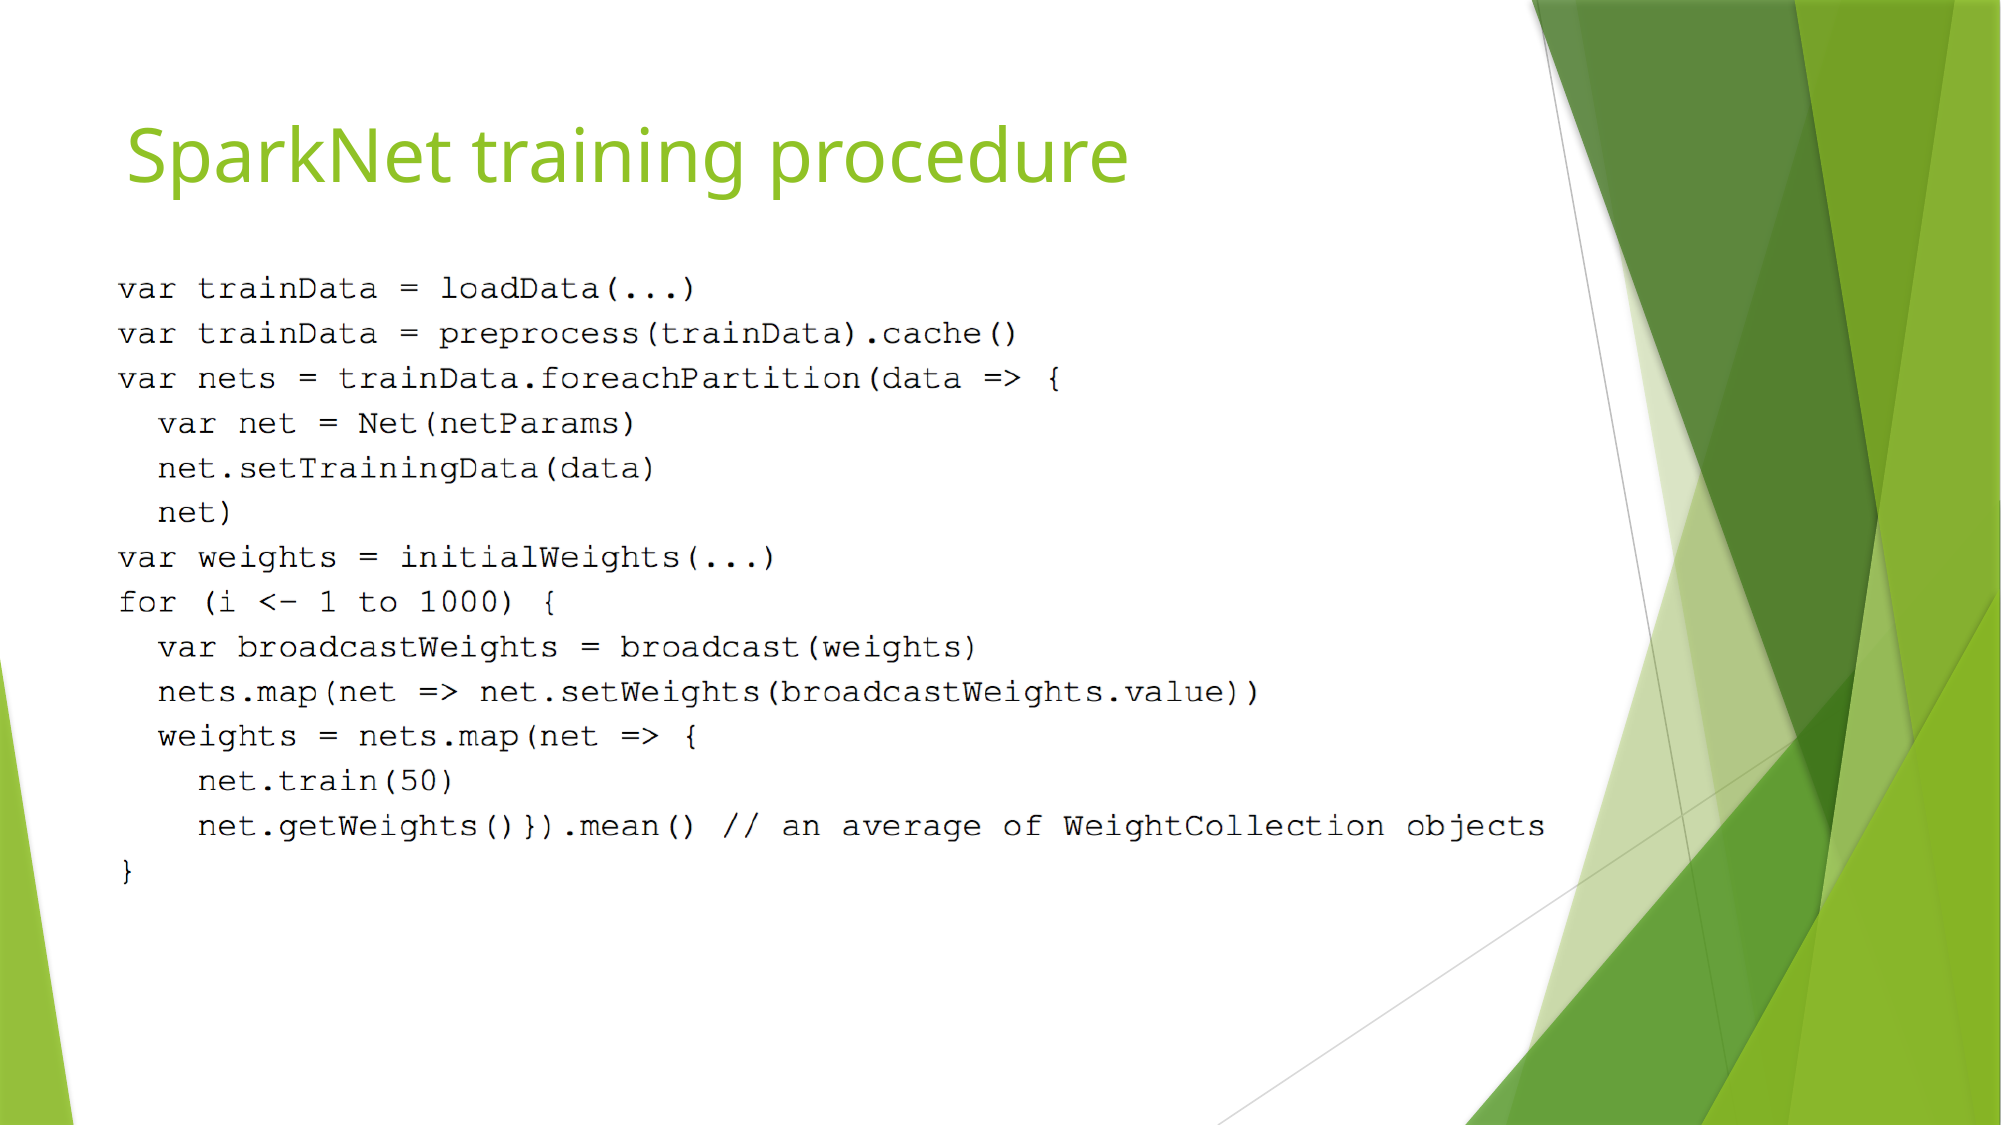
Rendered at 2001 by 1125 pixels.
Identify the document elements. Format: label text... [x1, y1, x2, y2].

title SparkNet training procedure [111, 99, 1522, 269]
picture [110, 270, 1555, 895]
